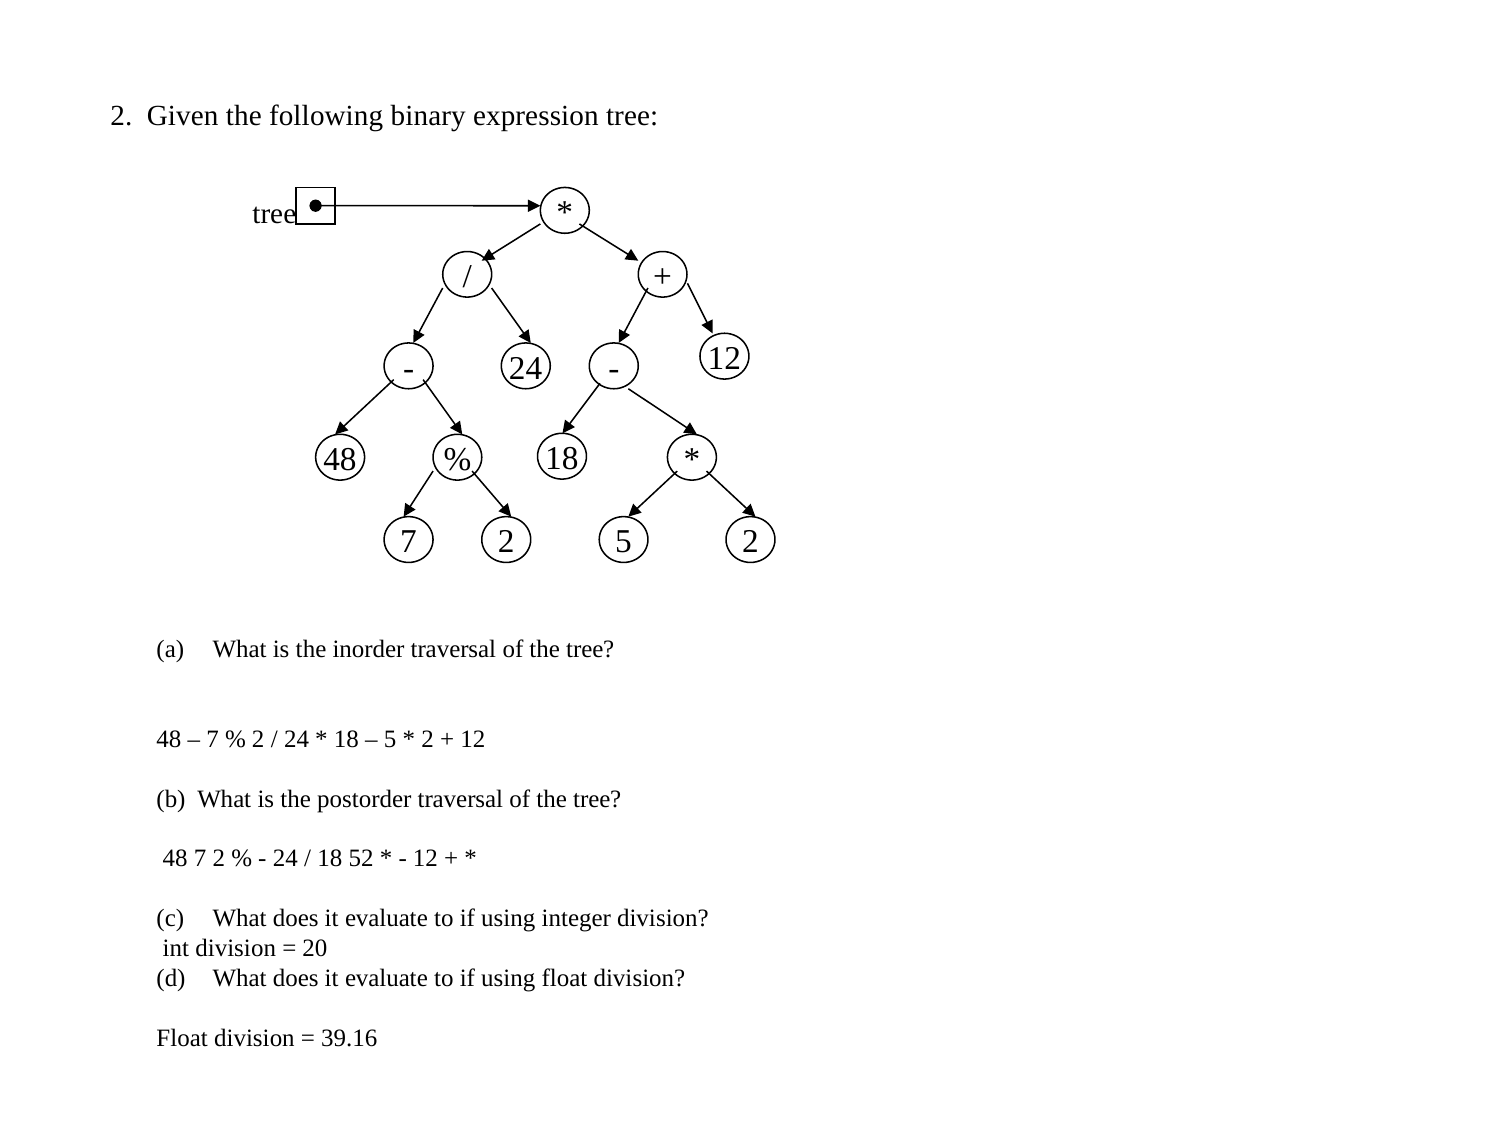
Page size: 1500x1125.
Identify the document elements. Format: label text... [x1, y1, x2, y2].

text_box 2. Given the following binary expression tree: [95, 89, 674, 139]
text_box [237, 187, 776, 563]
text_box What is the inorder traversal of the tree? 48 – 7 % 2 / 24 * 18 – 5 * 2 + 12 (b) What is the postorder traversal of the tree? 48 7 2 % - 24 / 18 52 * - 12 + * What does it evaluate to if using integer division? int division = 20 What does it evaluate to if using float division? Float division = 39.16 [141, 624, 750, 1089]
